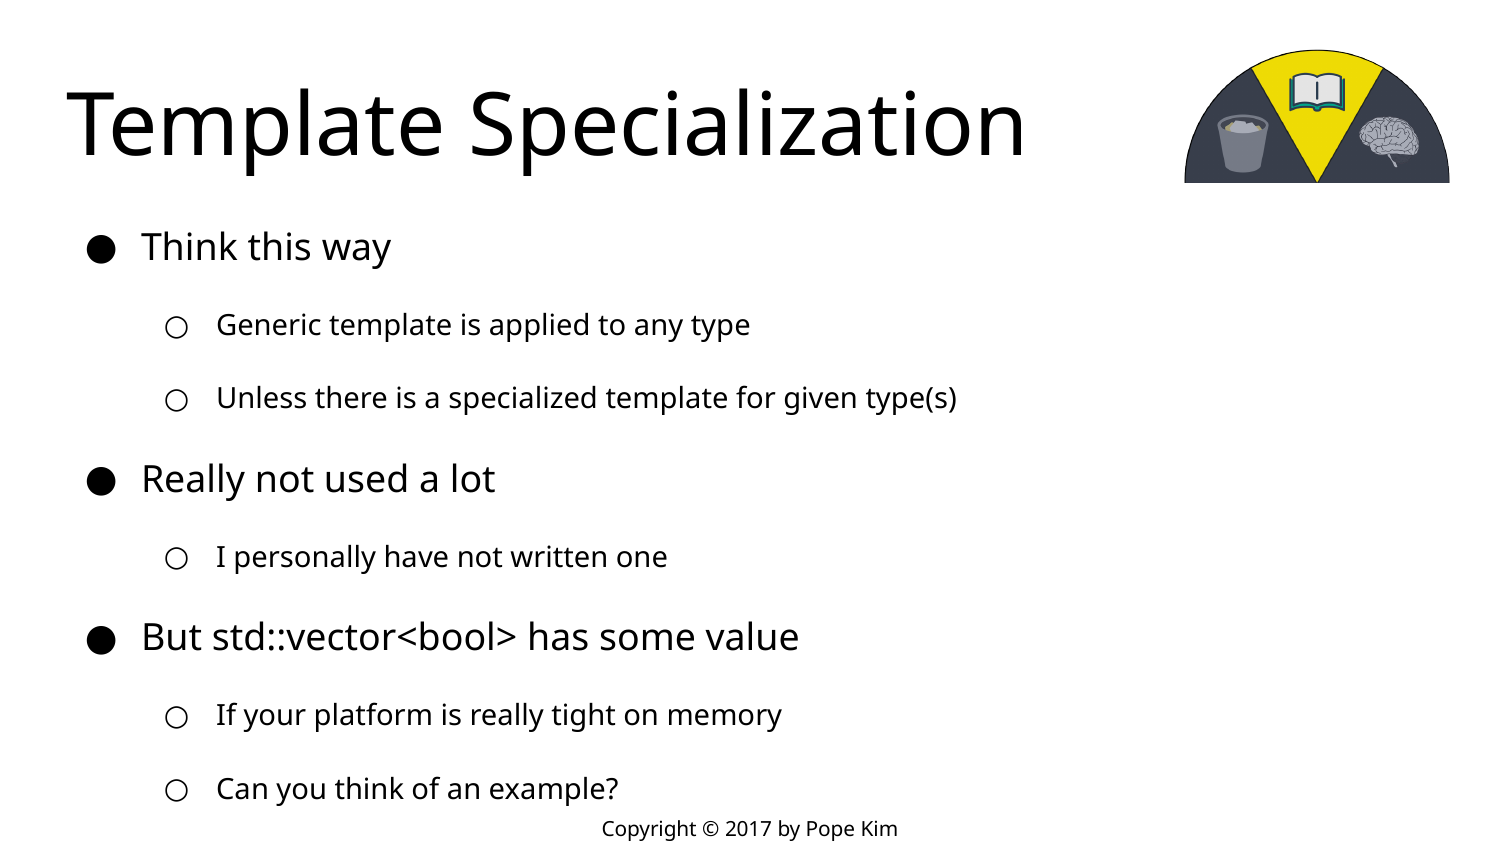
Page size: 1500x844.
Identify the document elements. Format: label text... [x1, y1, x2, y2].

title Template Specialization [51, 51, 1449, 189]
picture [1134, 0, 1500, 183]
list Think this way Generic template is applied to any type Unless there is a specialized template for given type(s) Really not used a lot I personally have not written one But std::vector<bool> has some value If your platform is really tight on memory Can you think of an example? [51, 200, 1449, 752]
